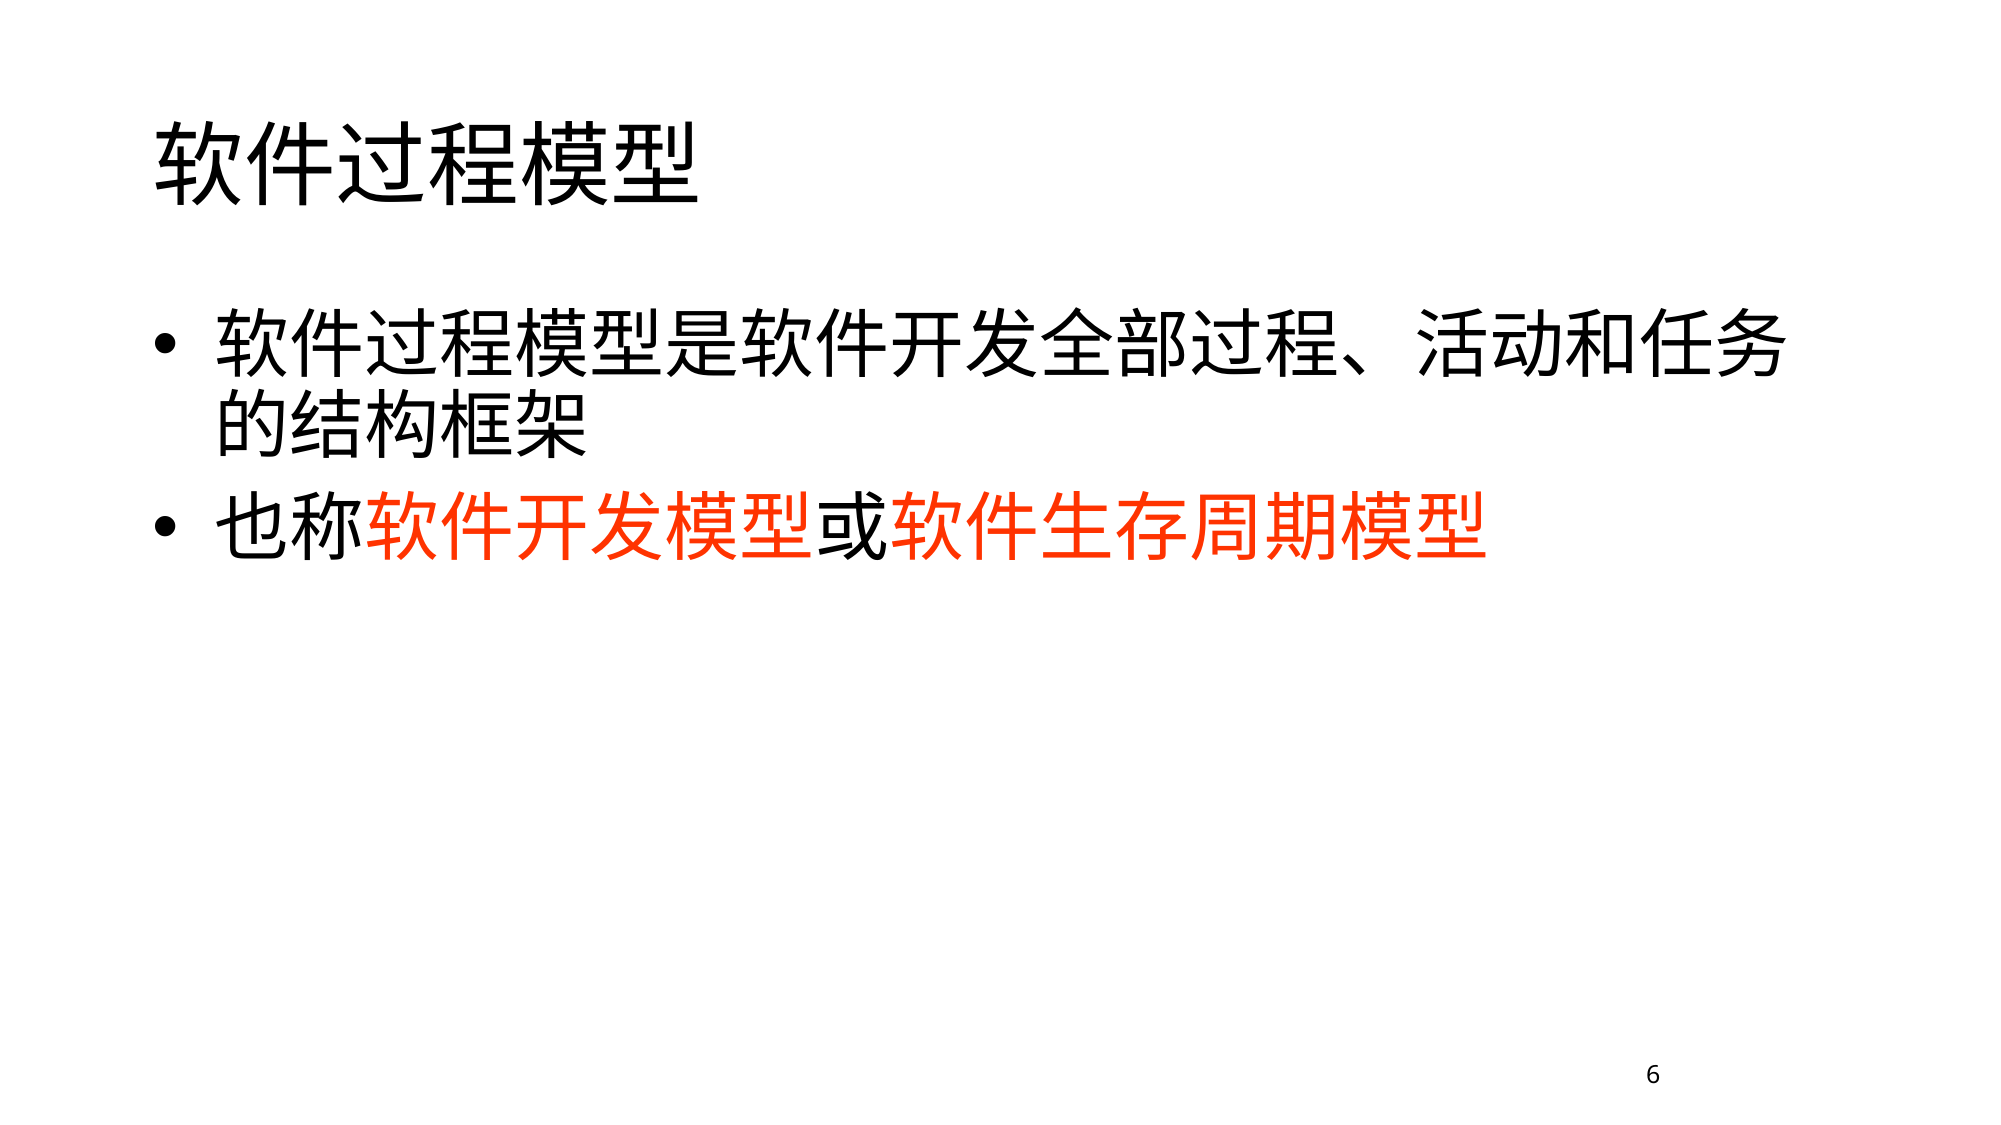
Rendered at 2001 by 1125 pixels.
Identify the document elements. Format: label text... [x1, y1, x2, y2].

title 软件过程模型 [137, 59, 1863, 278]
list 软件过程模型是软件开发全部过程、活动和任务的结构框架 也称软件开发模型或软件生存周期模型 [137, 299, 1863, 1014]
text_box 6 [1325, 1024, 1675, 1100]
